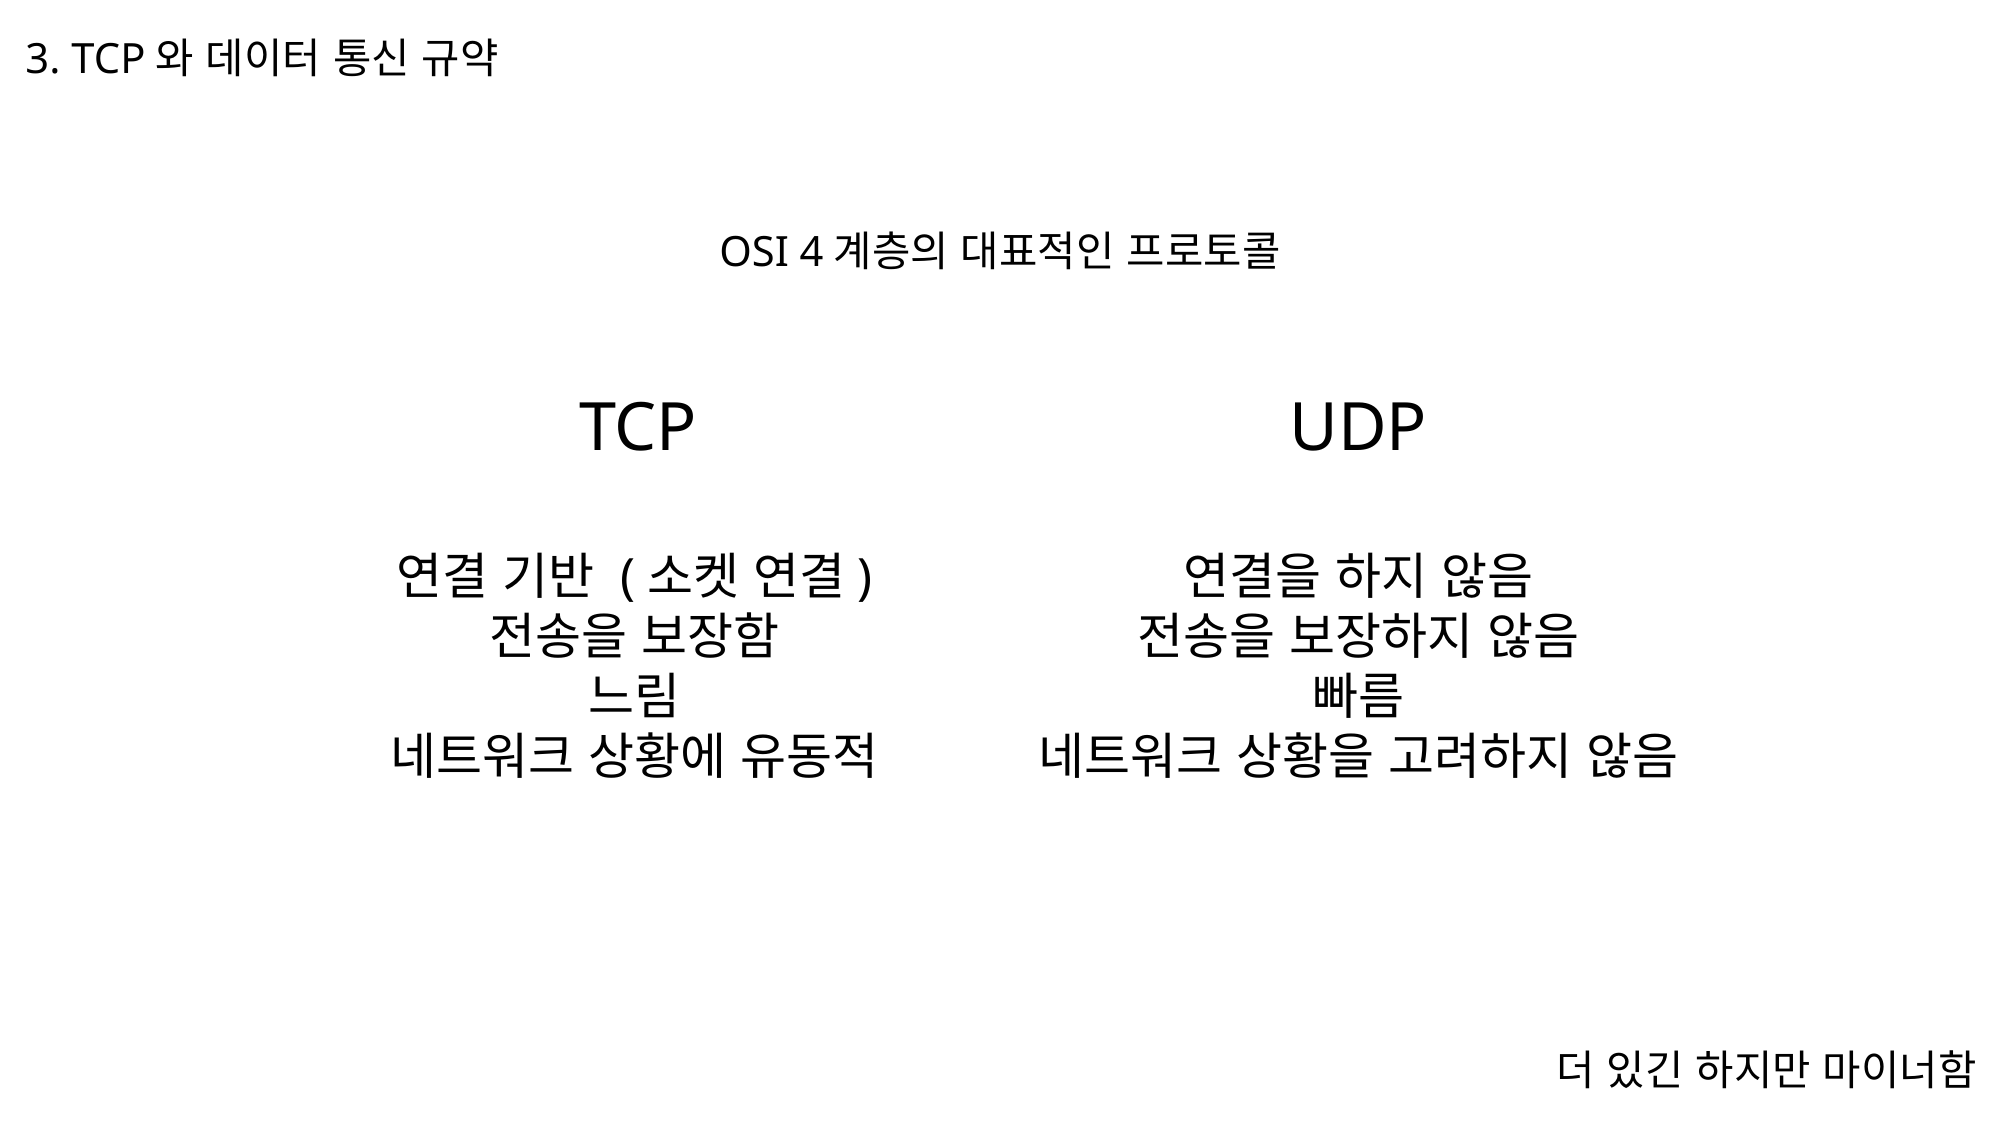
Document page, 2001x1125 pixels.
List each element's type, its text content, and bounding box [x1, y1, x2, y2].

text_box 연결 기반 (소켓 연결) 전송을 보장함 느림 네트워크 상황에 유동적 [376, 537, 894, 793]
text_box OSI 4계층의 대표적인 프로토콜 [704, 217, 1296, 283]
text_box 3. TCP와 데이터 통신 규약 [10, 24, 514, 90]
text_box 더 있긴 하지만 마이너함 [1541, 1036, 1992, 1101]
text_box UDP [1274, 375, 1443, 471]
text_box 연결을 하지 않음 전송을 보장하지 않음 빠름 네트워크 상황을 고려하지 않음 [1023, 537, 1694, 793]
text_box TCP [564, 375, 713, 471]
